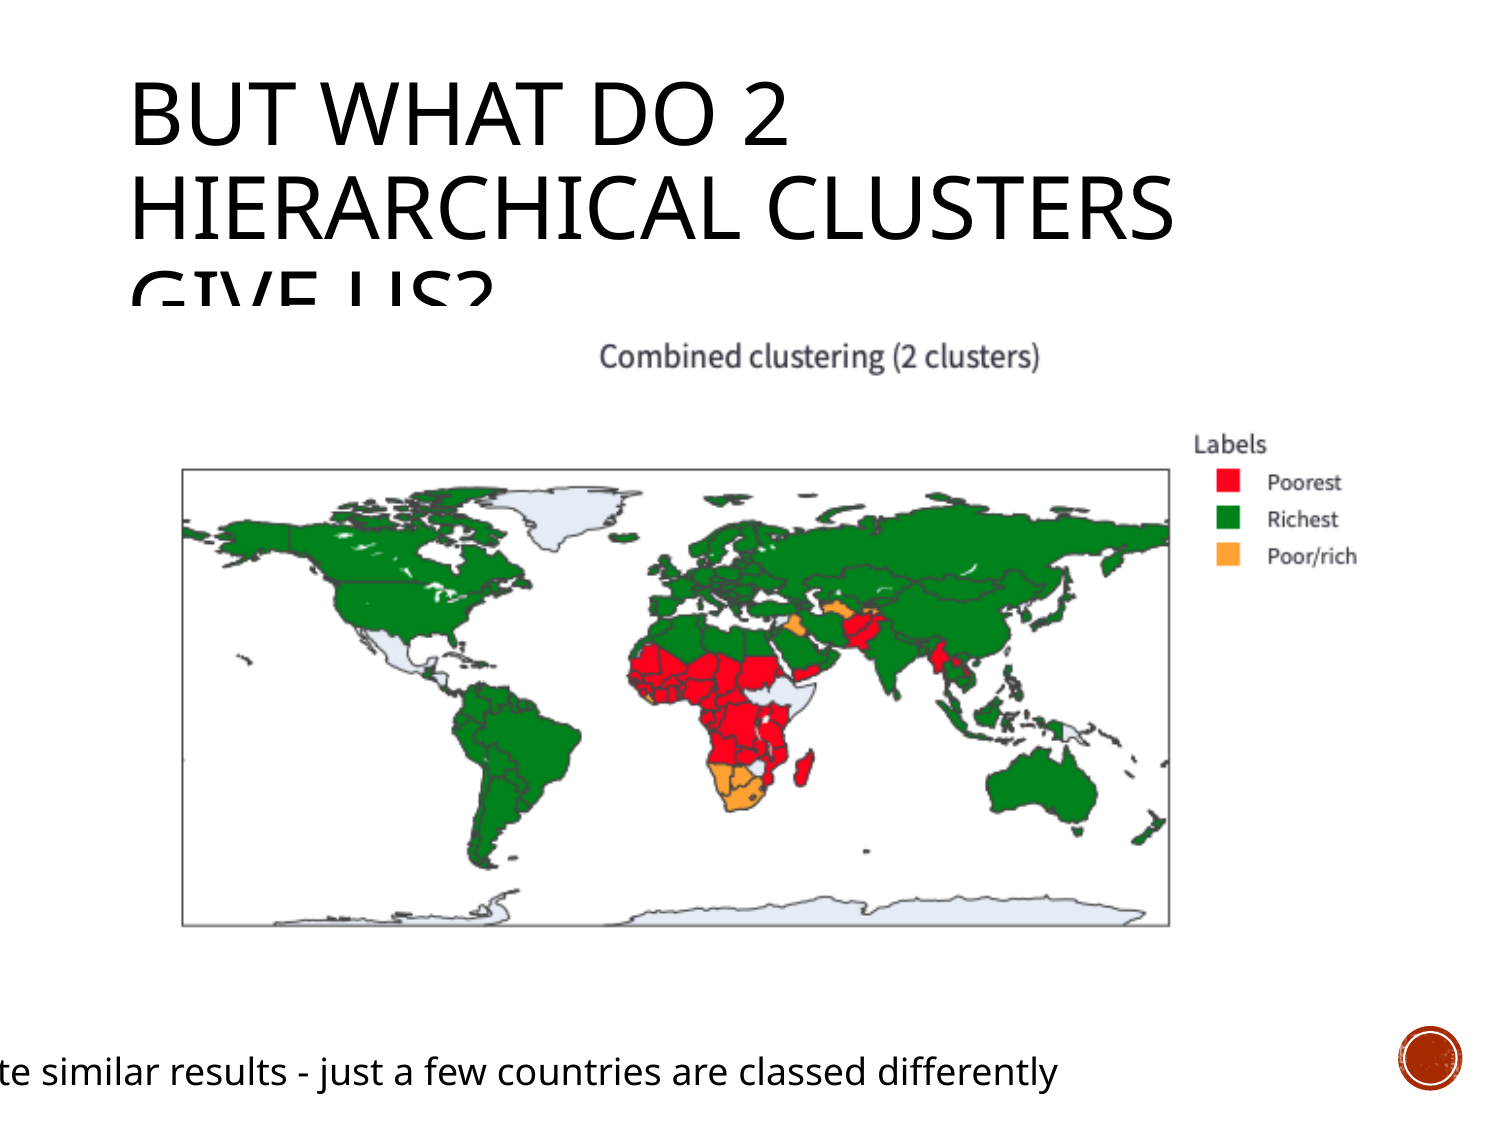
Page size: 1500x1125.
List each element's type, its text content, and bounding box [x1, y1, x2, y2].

picture [112, 306, 1388, 980]
title But what do 2 hierarchical clusters give us? [112, 79, 1388, 305]
text_box Quite similar results - just a few countries are classed differently [0, 1040, 1075, 1101]
